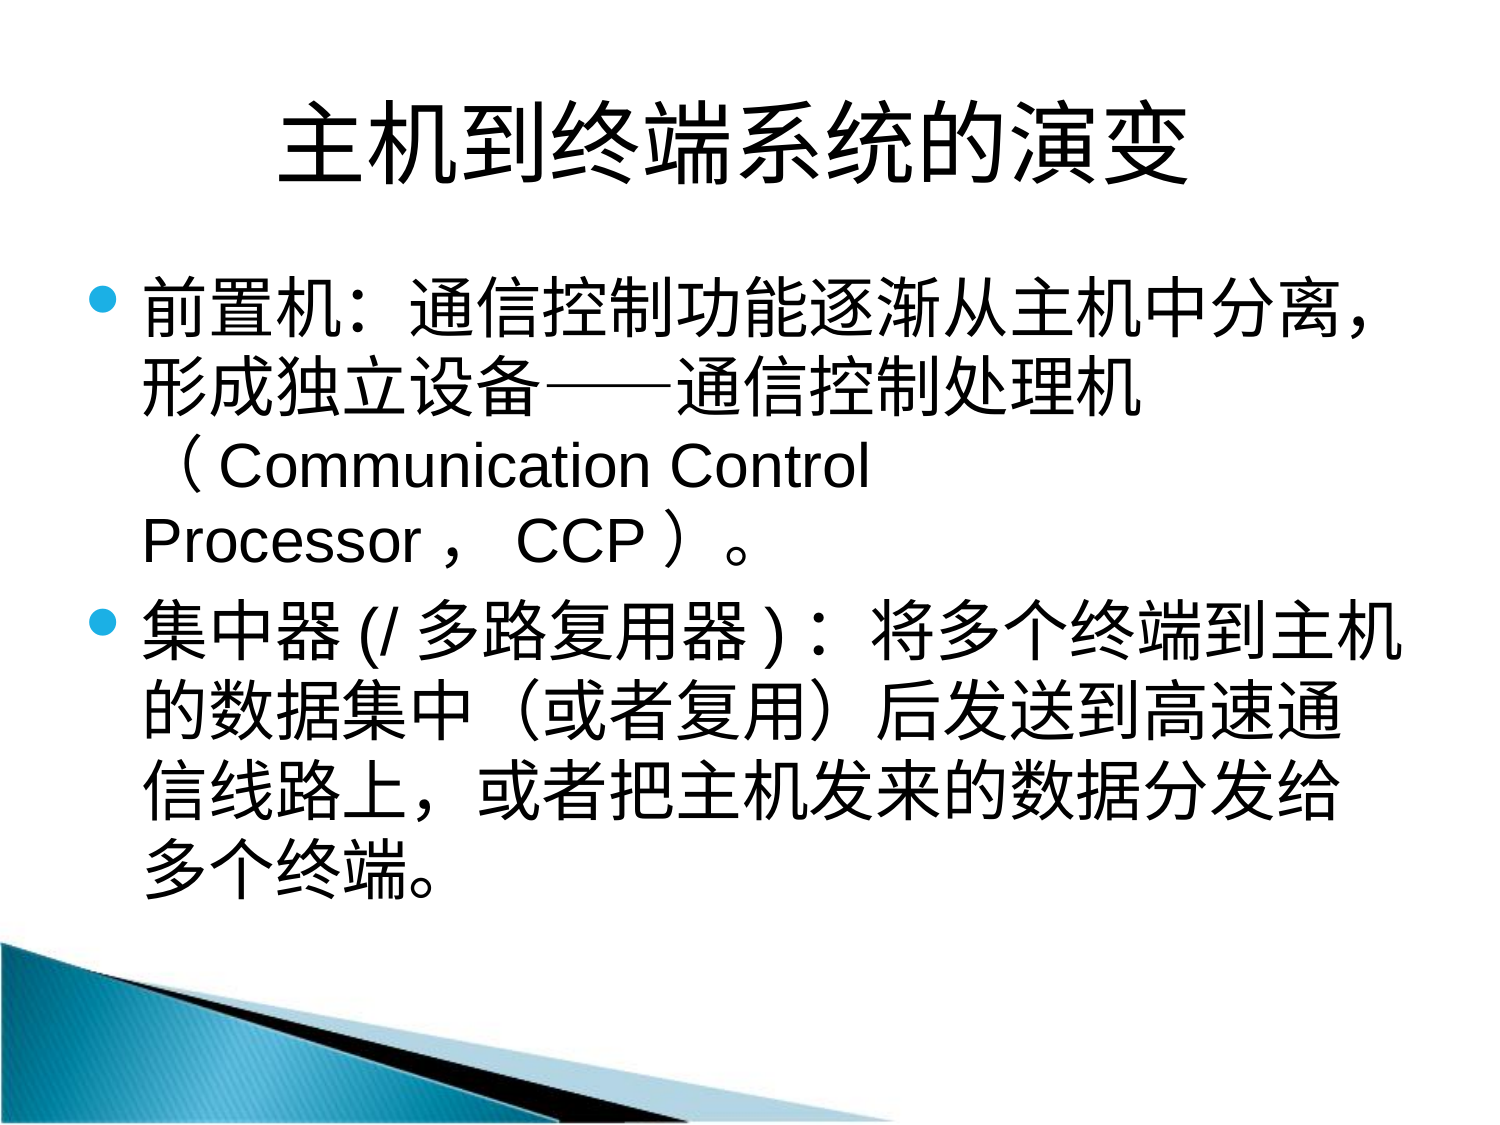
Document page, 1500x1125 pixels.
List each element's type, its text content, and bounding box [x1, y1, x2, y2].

title 主机到终端系统的演变 [58, 46, 1409, 235]
list 前置机：通信控制功能逐渐从主机中分离，形成独立设备——通信控制处理机（Communication Control Processor，CCP）。 集中器(/多路复用器)：将多个终端到主机的数据集中（或者复用）后发送到高速通信线路上，或者把主机发来的数据分发给多个终端。 [70, 257, 1421, 1001]
picture [0, 823, 914, 1125]
